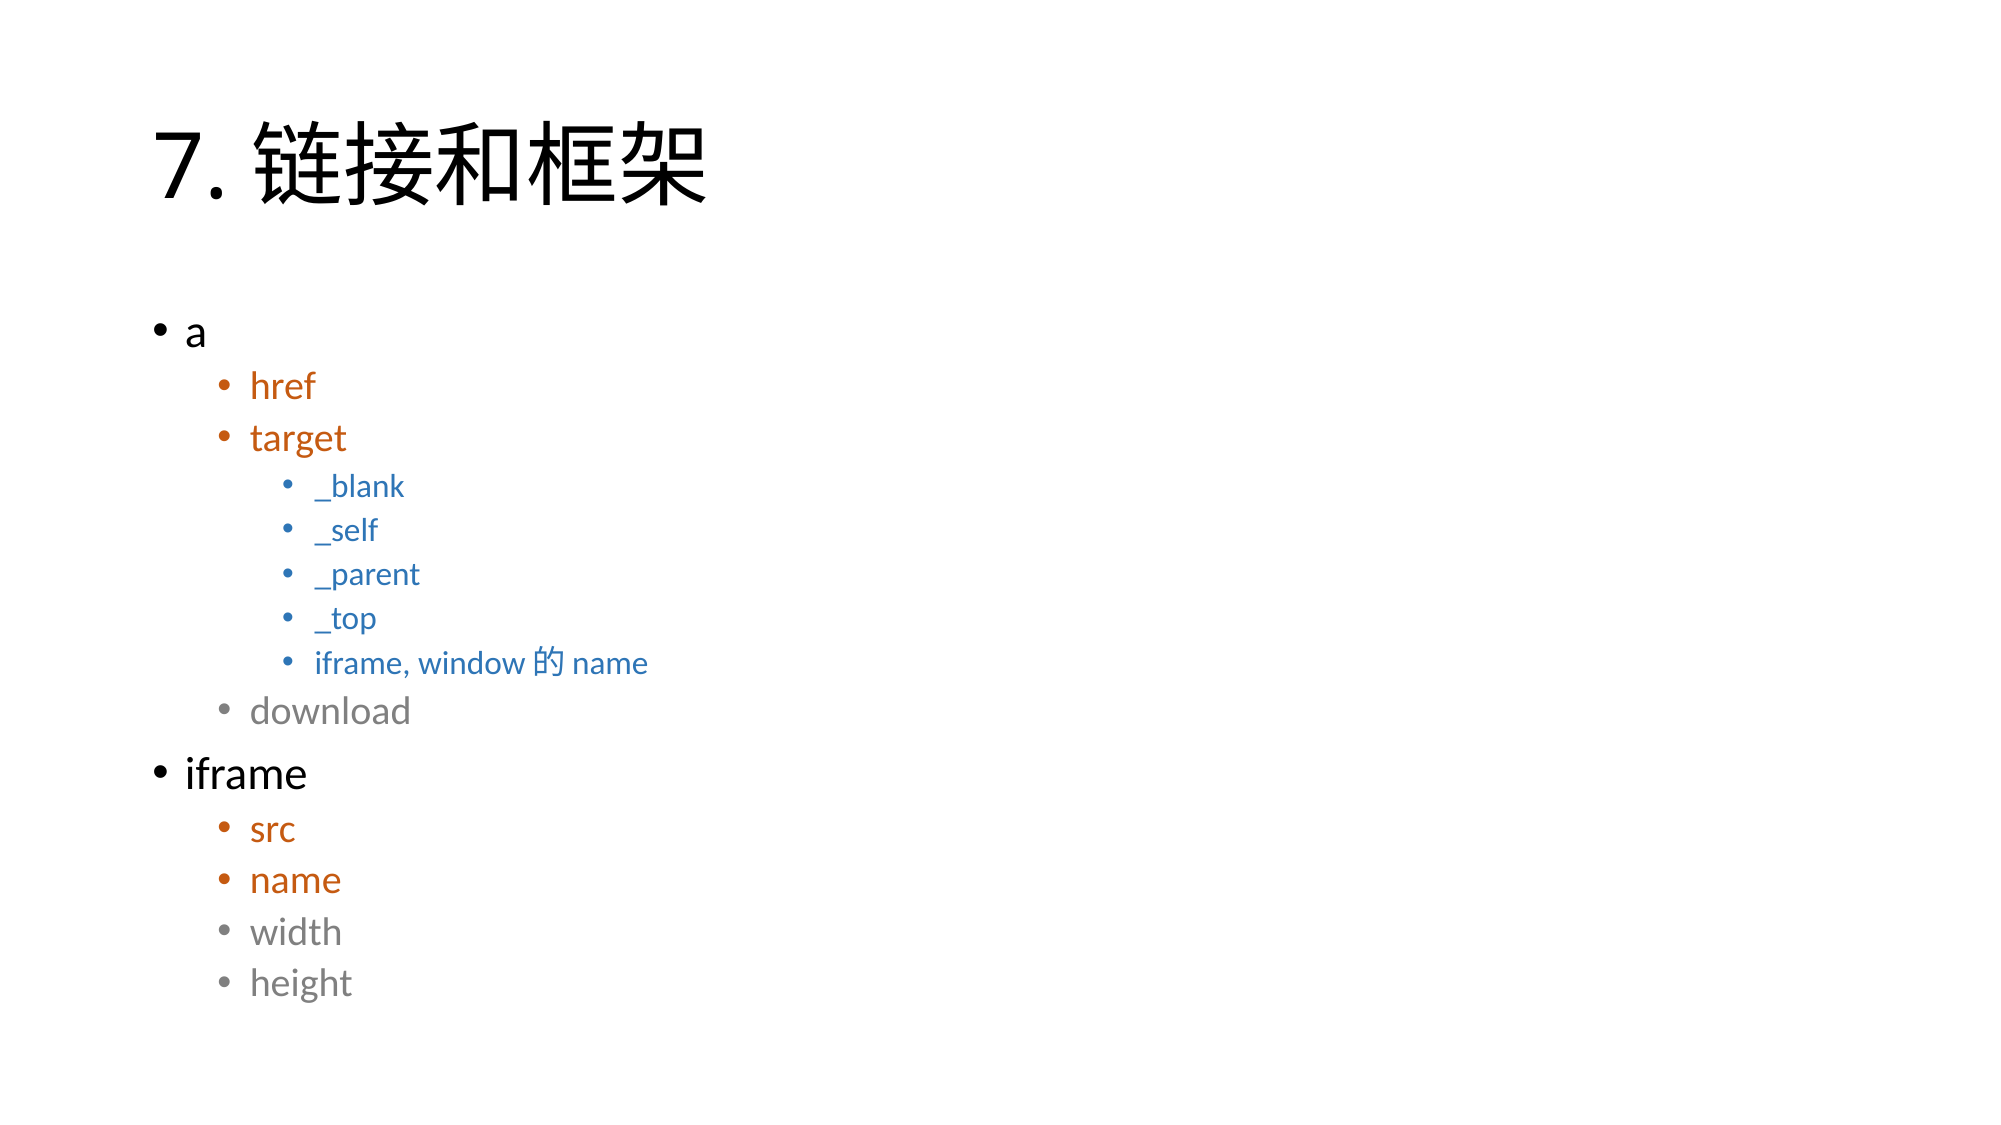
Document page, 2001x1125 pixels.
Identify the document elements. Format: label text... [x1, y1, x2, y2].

list a href target _blank _self _parent _top iframe, window的name download iframe src name width height [137, 299, 1863, 1014]
title 7.链接和框架 [137, 59, 1863, 278]
